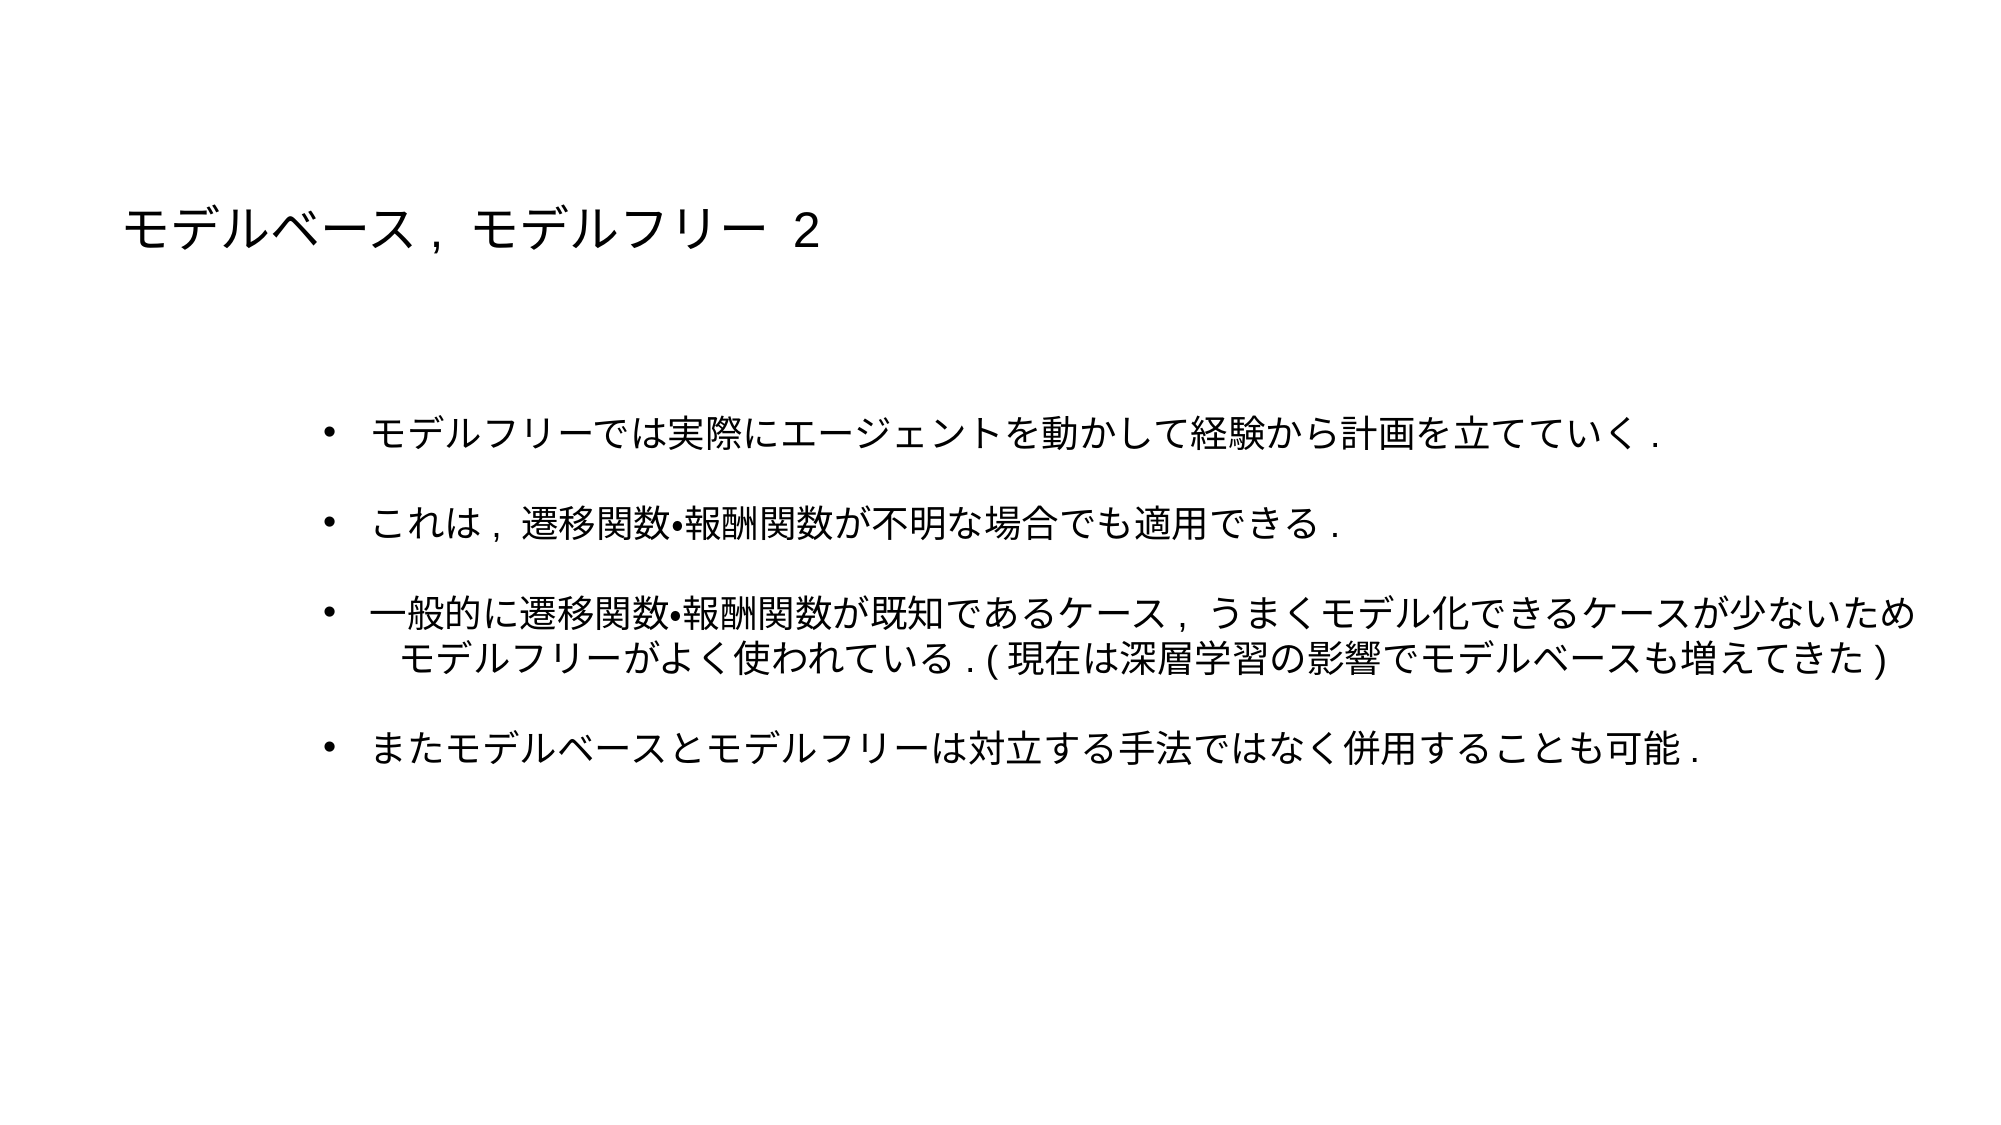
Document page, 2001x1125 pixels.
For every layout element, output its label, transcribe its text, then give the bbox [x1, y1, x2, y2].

text_box モデルベース, モデルフリー 2 [105, 190, 858, 265]
text_box モデルフリーでは実際にエージェントを動かして経験から計画を立てていく. これは, 遷移関数・報酬関数が不明な場合でも適用できる. 一般的に遷移関数・報酬関数が既知であるケース, うまくモデル化できるケースが少ないため モデルフリーがよく使われている. (現在は深層学習の影響でモデルベースも増えてきた) またモデルベースとモデルフリーは対立する手法ではなく併用することも可能. [308, 402, 1932, 777]
